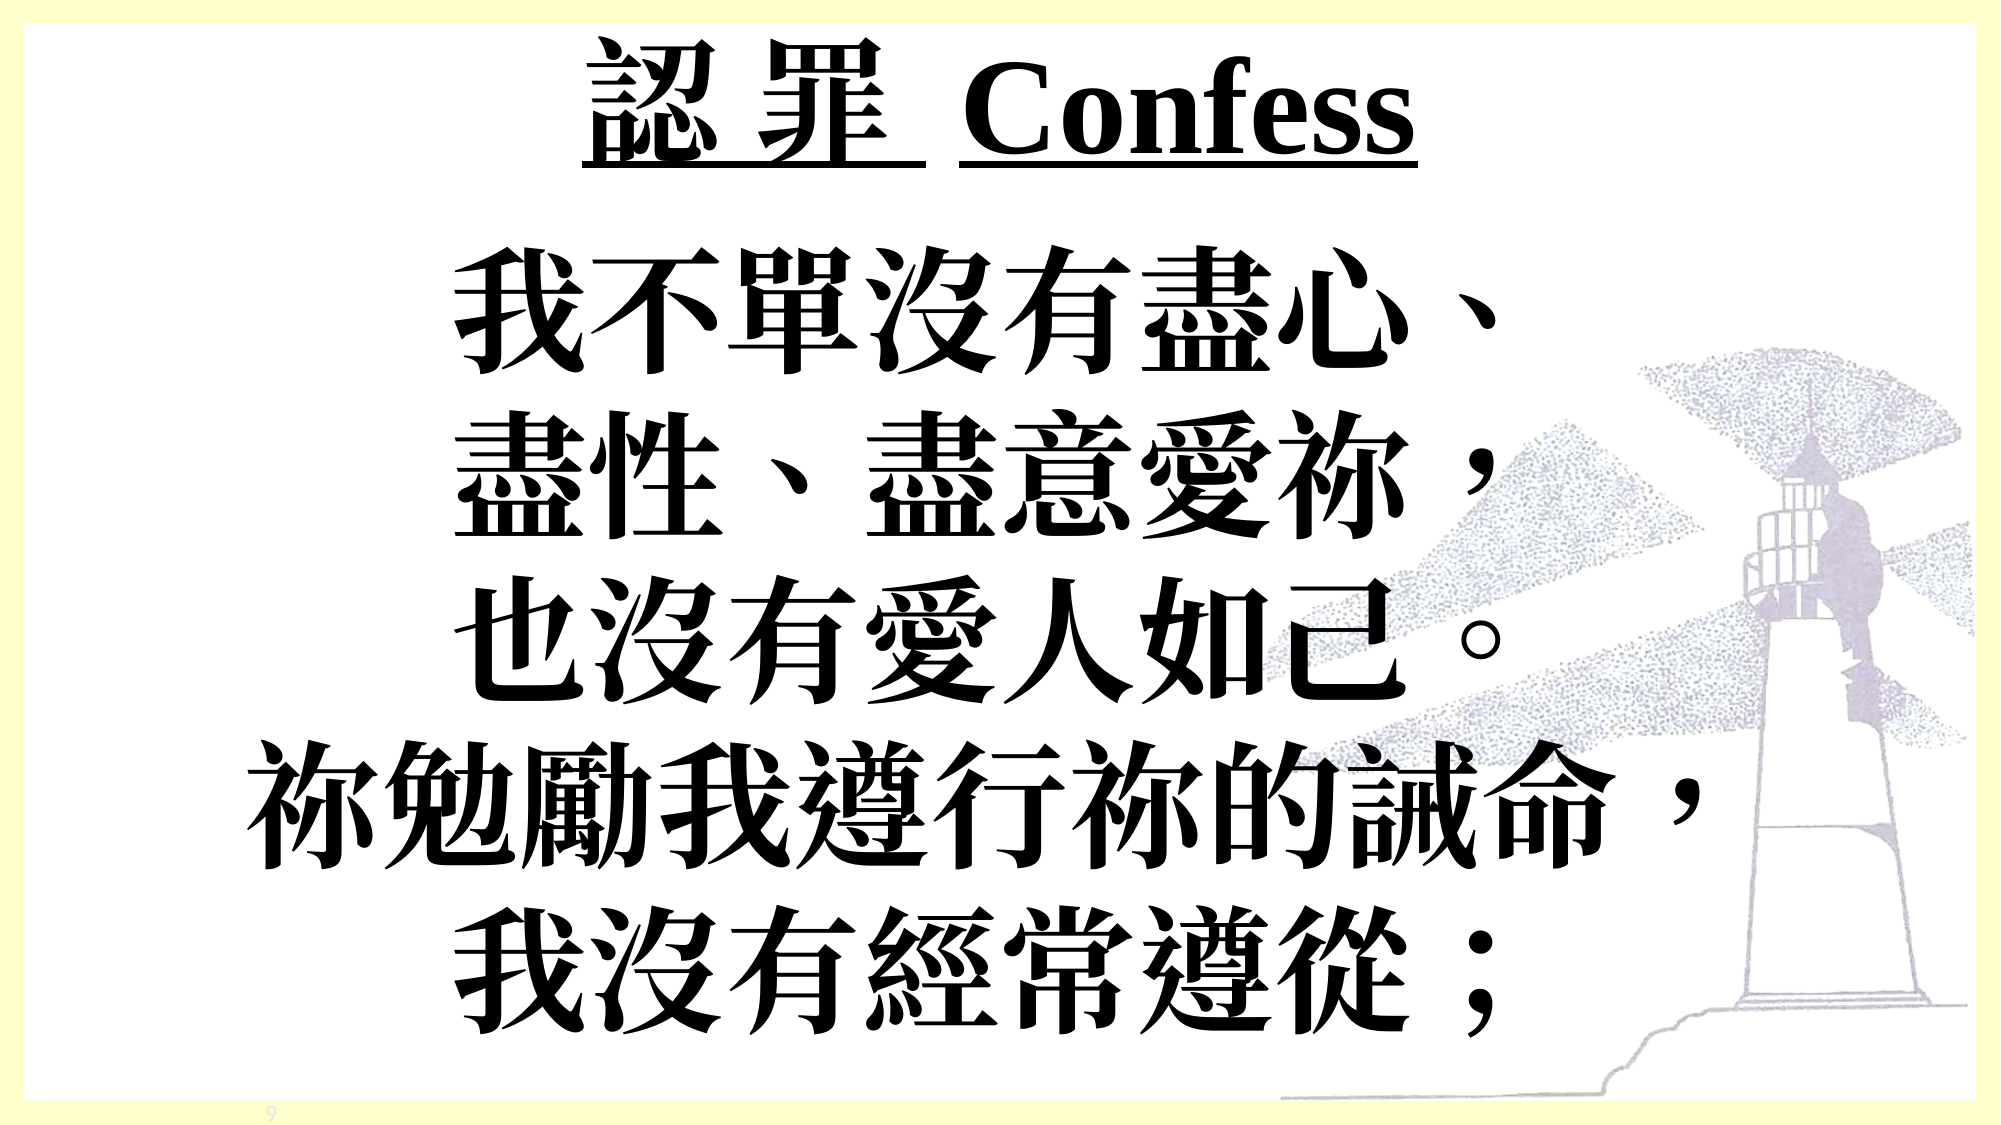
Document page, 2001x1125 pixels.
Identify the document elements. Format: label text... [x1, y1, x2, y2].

title 認 罪 Confess [19, 0, 1981, 217]
list 我不單沒有盡心、 盡性、盡意愛祢， 也沒有愛人如己。 祢勉勵我遵行祢的誡命， 我沒有經常遵從； [19, 217, 1981, 1125]
